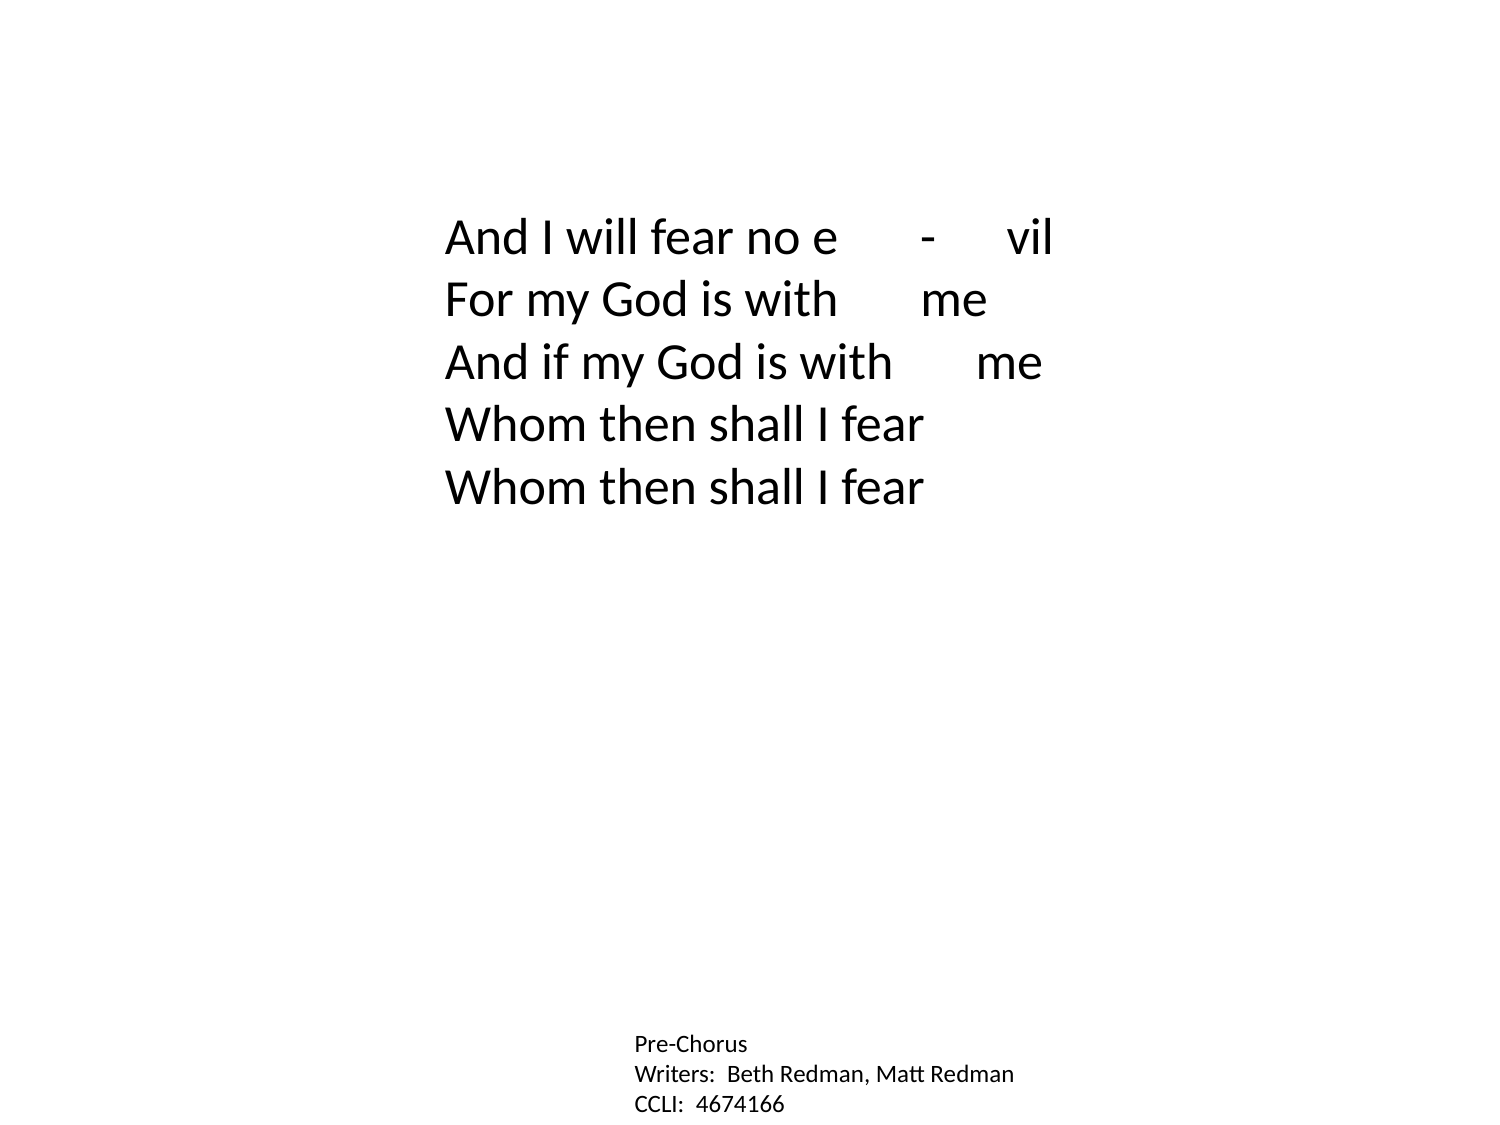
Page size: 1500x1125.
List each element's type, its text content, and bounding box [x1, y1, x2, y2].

text_box Pre-Chorus Writers: Beth Redman, Matt Redman CCLI: 4674166 [619, 975, 1031, 1125]
text_box And I will fear no e - vil For my God is with me And if my God is with me Whom then shall I fear Whom then shall I fear [430, 149, 1070, 585]
